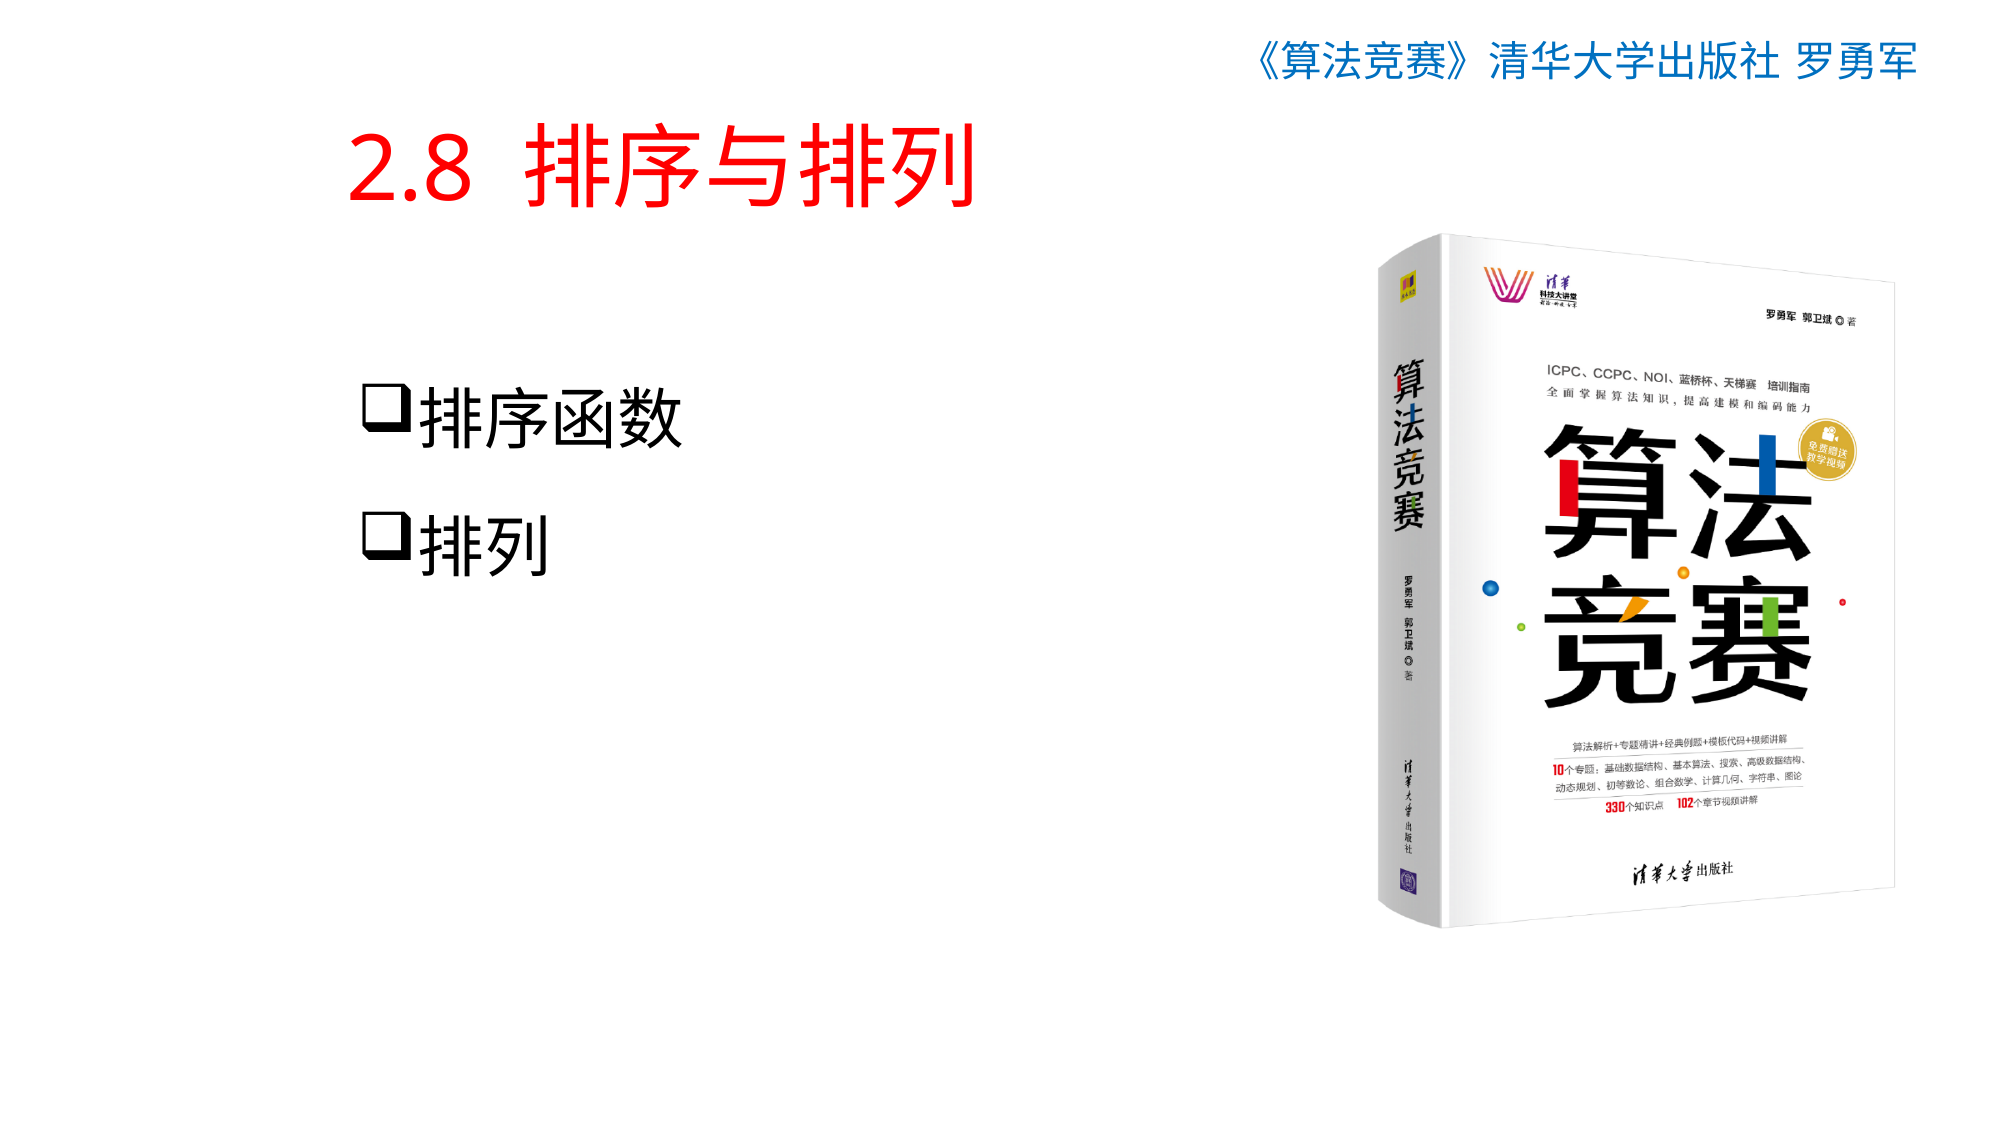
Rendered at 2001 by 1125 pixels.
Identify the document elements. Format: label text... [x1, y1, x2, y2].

footer 《算法竞赛》清华大学出版社 罗勇军 [1212, 20, 1945, 99]
list 排序函数 排列 [267, 321, 941, 830]
title 2.8 排序与排列 [331, 77, 1681, 265]
picture [1366, 231, 1904, 935]
